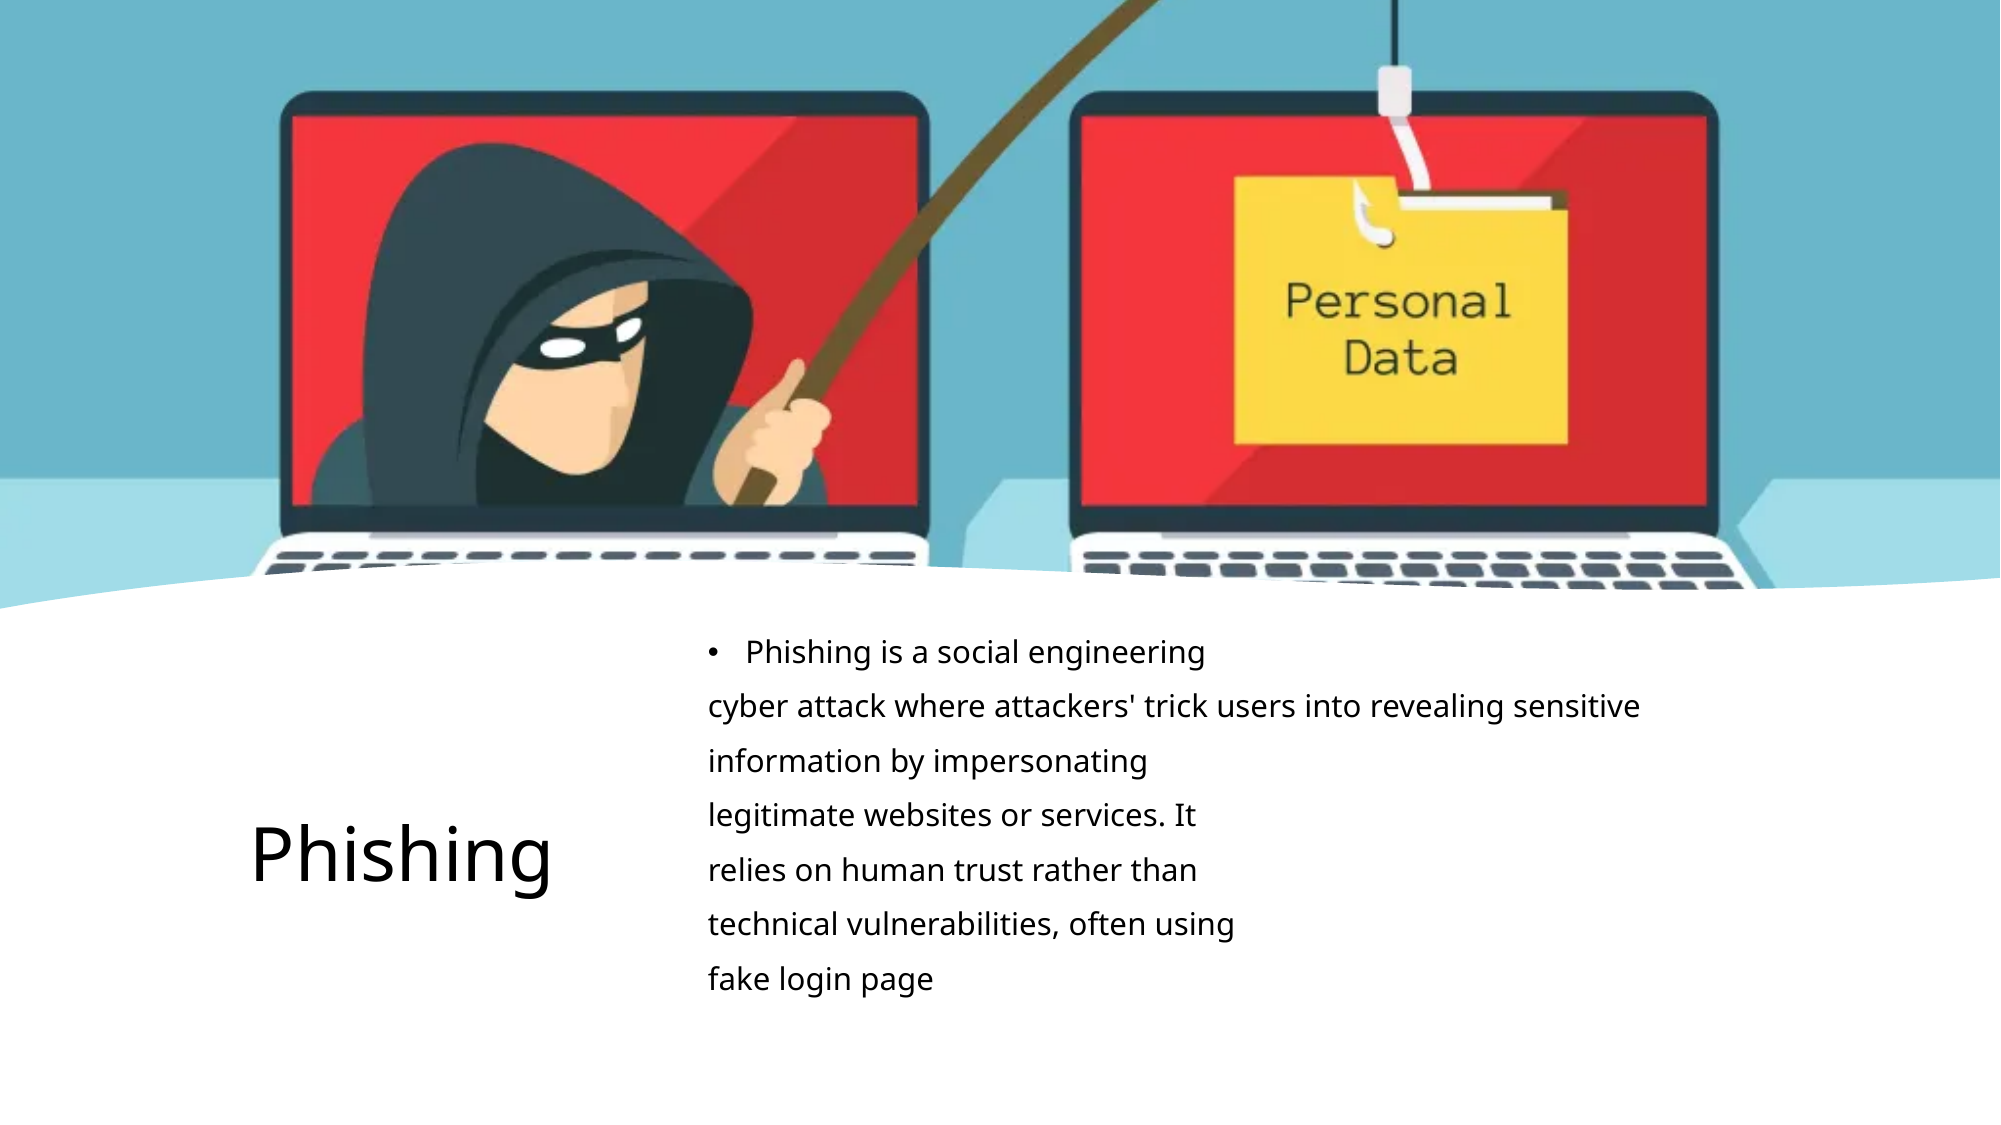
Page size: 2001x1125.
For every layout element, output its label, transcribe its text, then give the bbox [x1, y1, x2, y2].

title Phishing [78, 615, 619, 1018]
list Phishing is a social engineering cyber attack where attackers' trick users into revealing sensitive information by impersonating legitimate websites or services. It relies on human trust rather than technical vulnerabilities, often using fake login page [692, 615, 1921, 1018]
picture [0, 0, 2000, 610]
